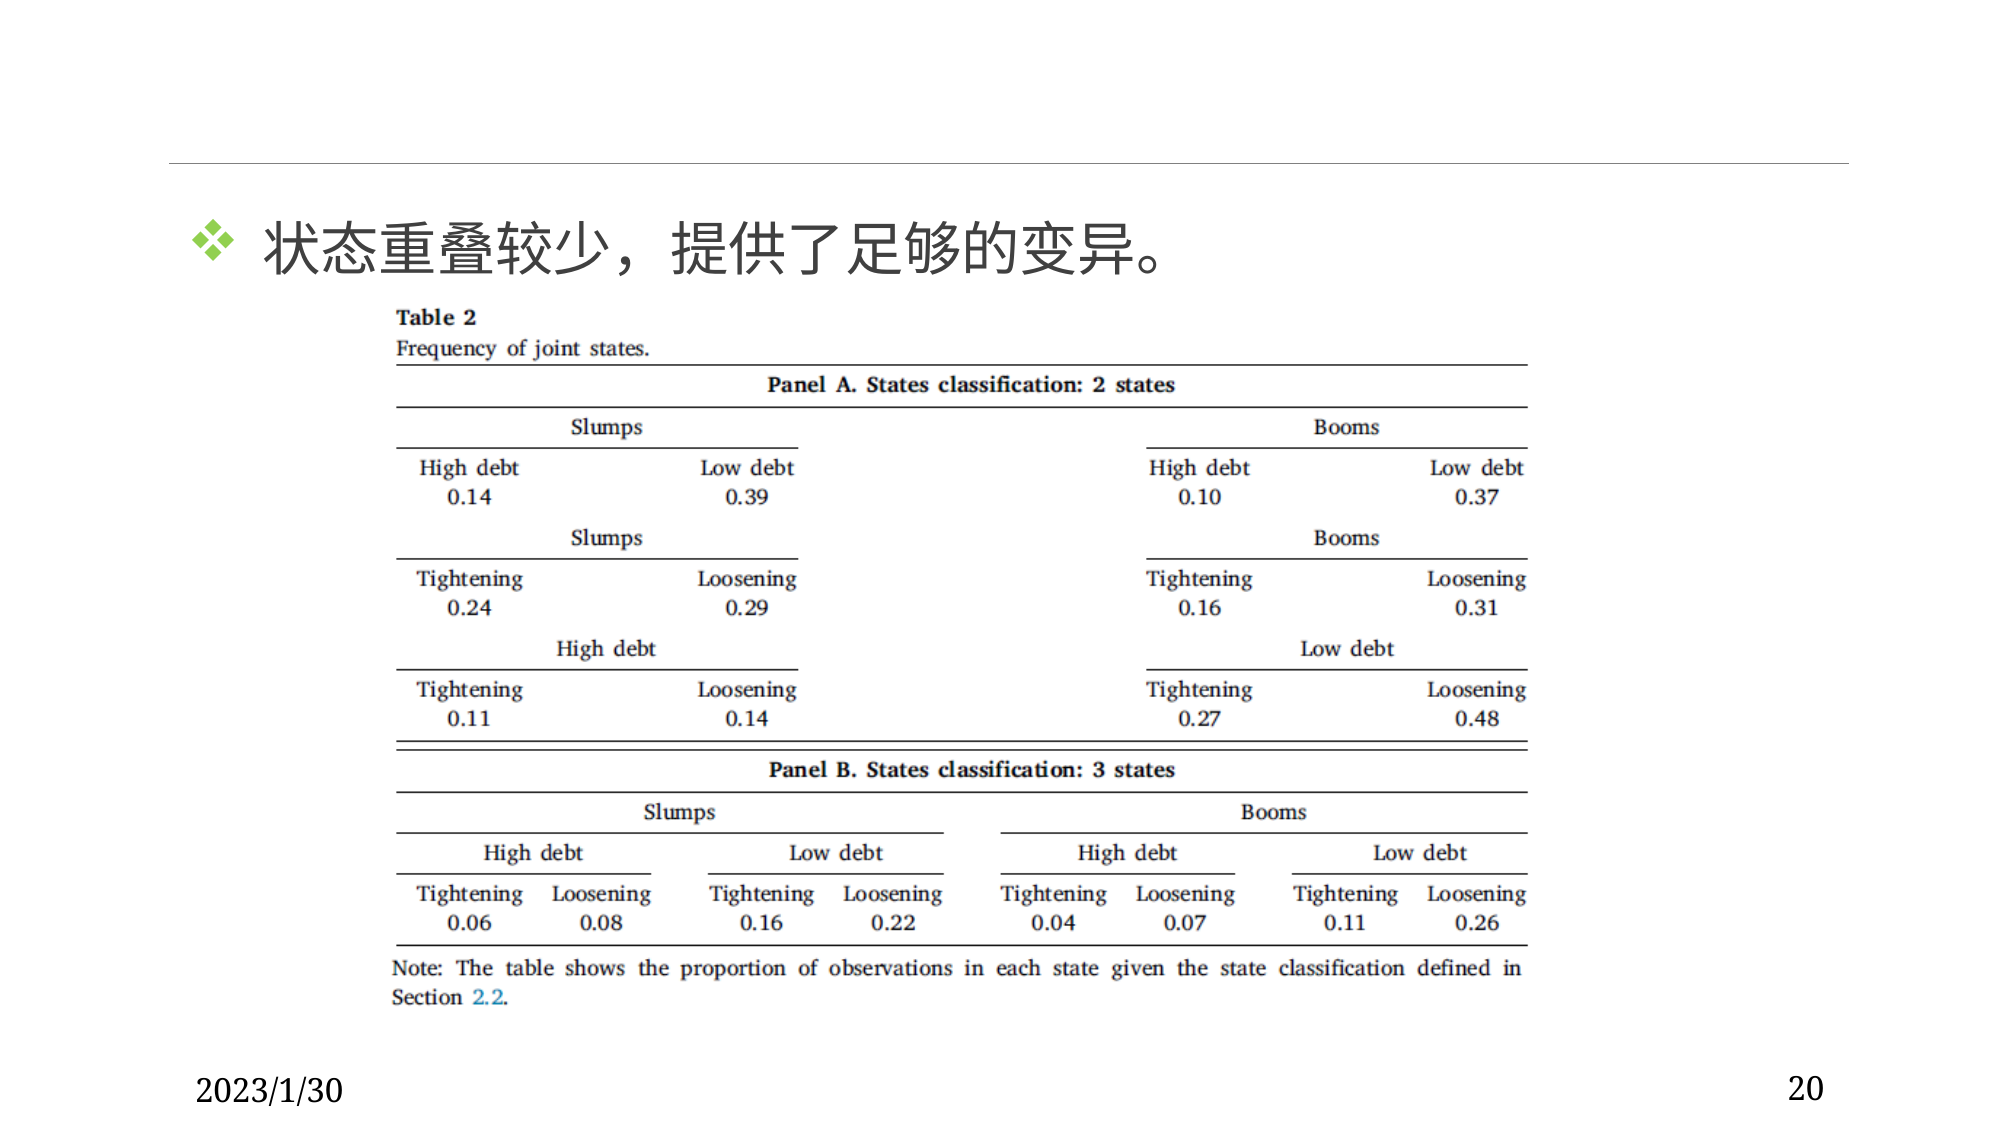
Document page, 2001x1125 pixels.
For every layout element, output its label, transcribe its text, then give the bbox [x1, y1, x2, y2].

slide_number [180, 1059, 495, 1120]
slide_number 20 [1624, 1059, 1840, 1120]
picture [248, 293, 1630, 1028]
list 状态重叠较少，提供了足够的变异。 [180, 198, 1830, 963]
